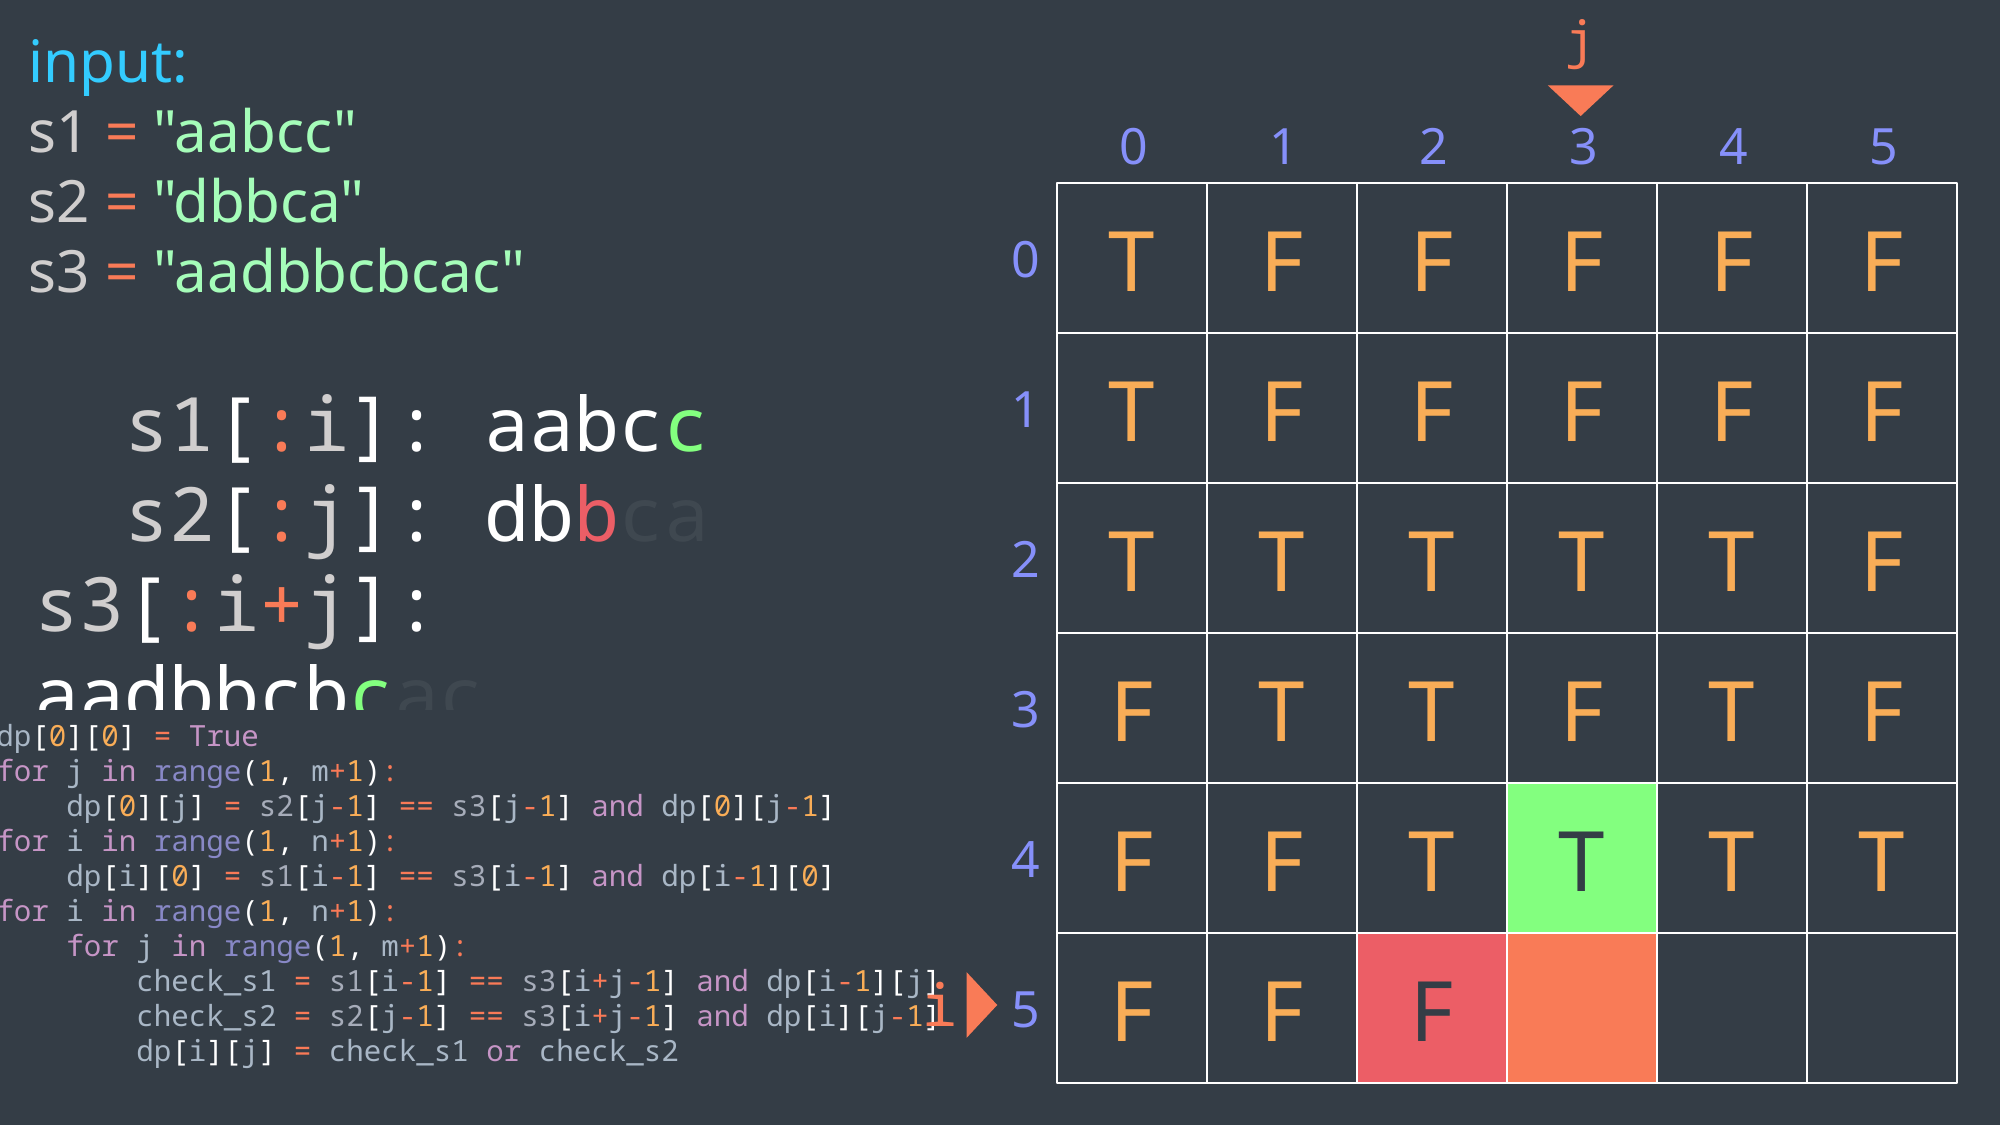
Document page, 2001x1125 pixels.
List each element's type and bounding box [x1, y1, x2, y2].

text_box [0, 369, 1051, 1075]
text_box [996, 670, 1051, 745]
text_box [996, 220, 1051, 295]
text_box [996, 520, 1051, 595]
text_box [996, 370, 1051, 445]
text_box [1056, 85, 1957, 1084]
text_box [996, 820, 1051, 895]
text_box [13, 16, 673, 312]
text_box [1550, 0, 1609, 75]
